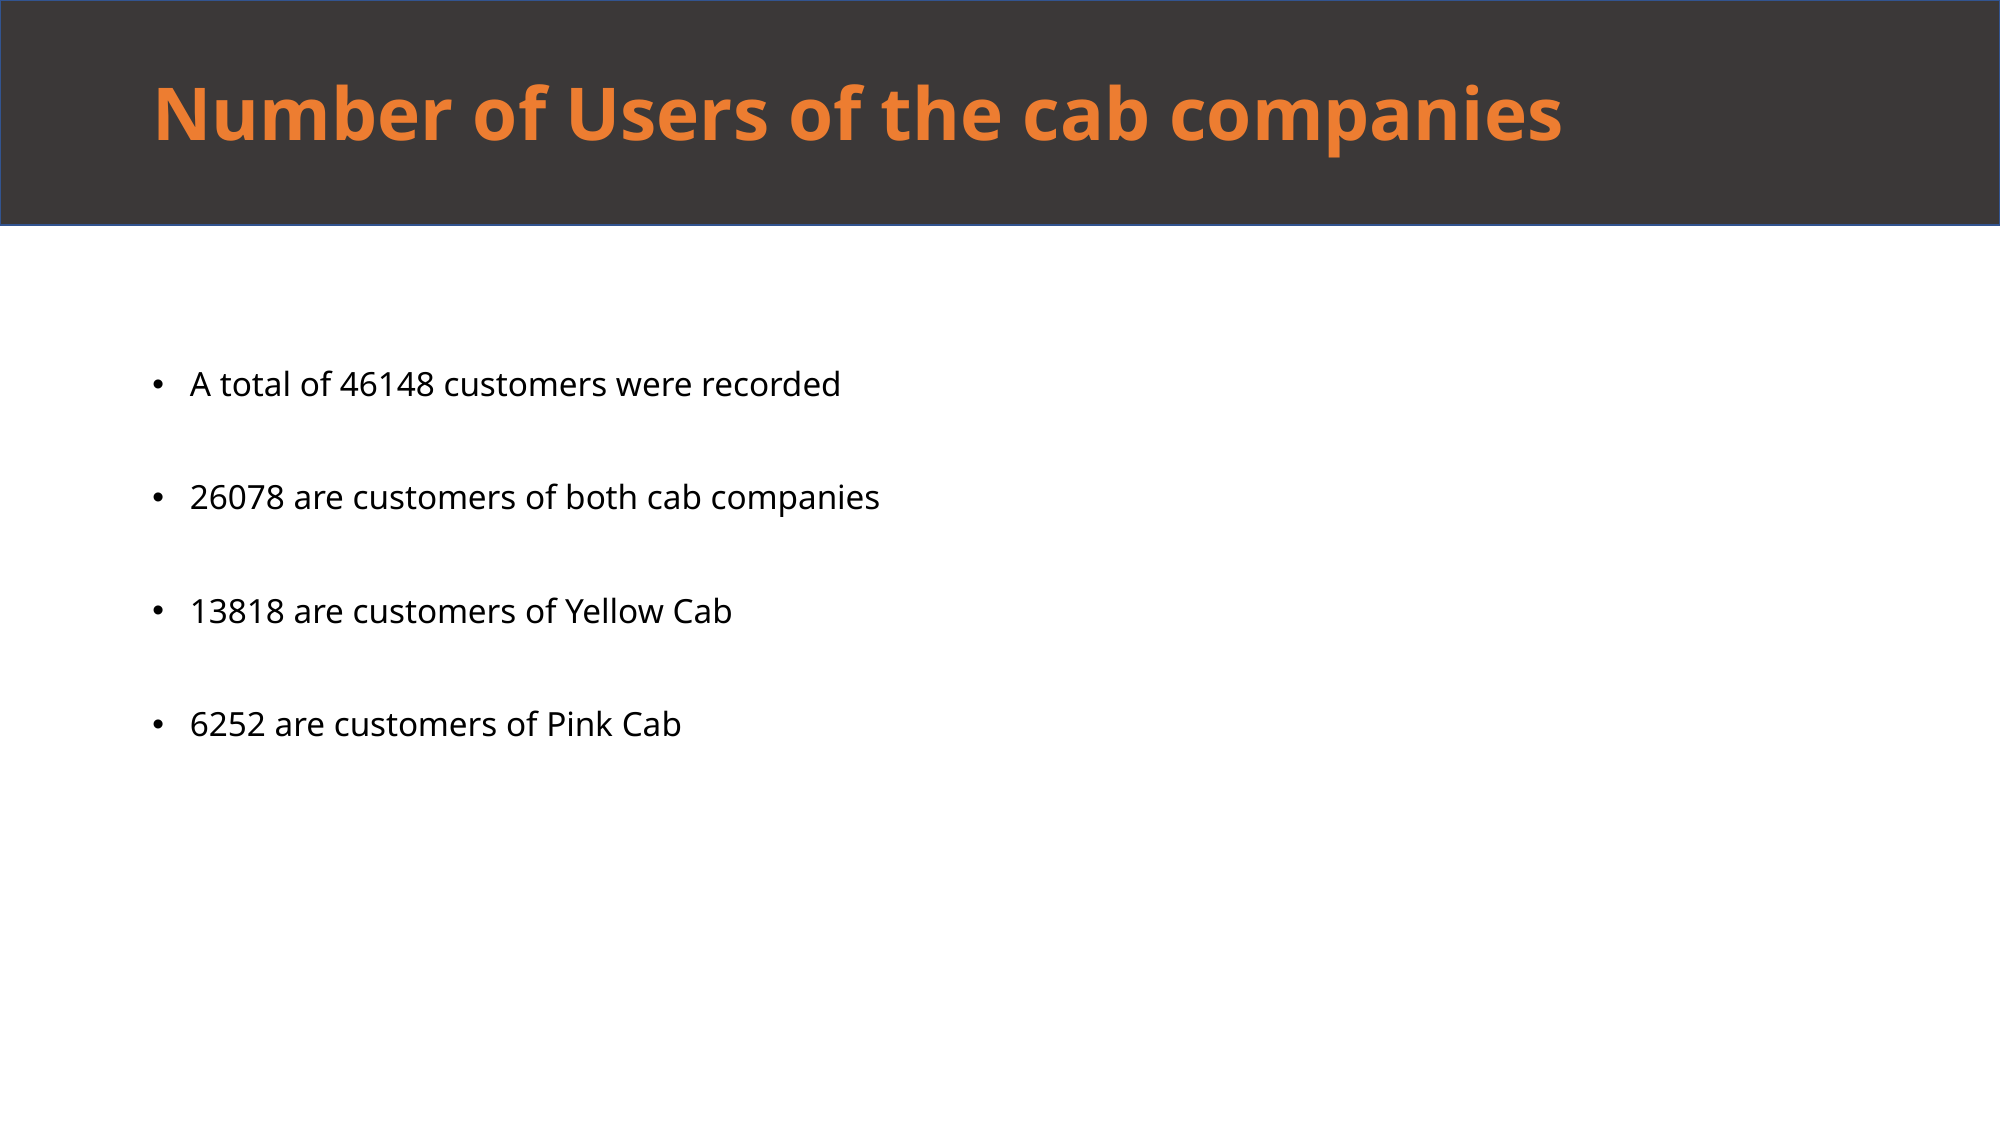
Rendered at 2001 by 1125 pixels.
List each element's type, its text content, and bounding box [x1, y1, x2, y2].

text_box [0, 0, 2000, 226]
list A total of 46148 customers were recorded 26078 are customers of both cab companies 13818 are customers of Yellow Cab 6252 are customers of Pink Cab [137, 299, 1863, 1014]
title Number of Users of the cab companies [137, 7, 1863, 225]
